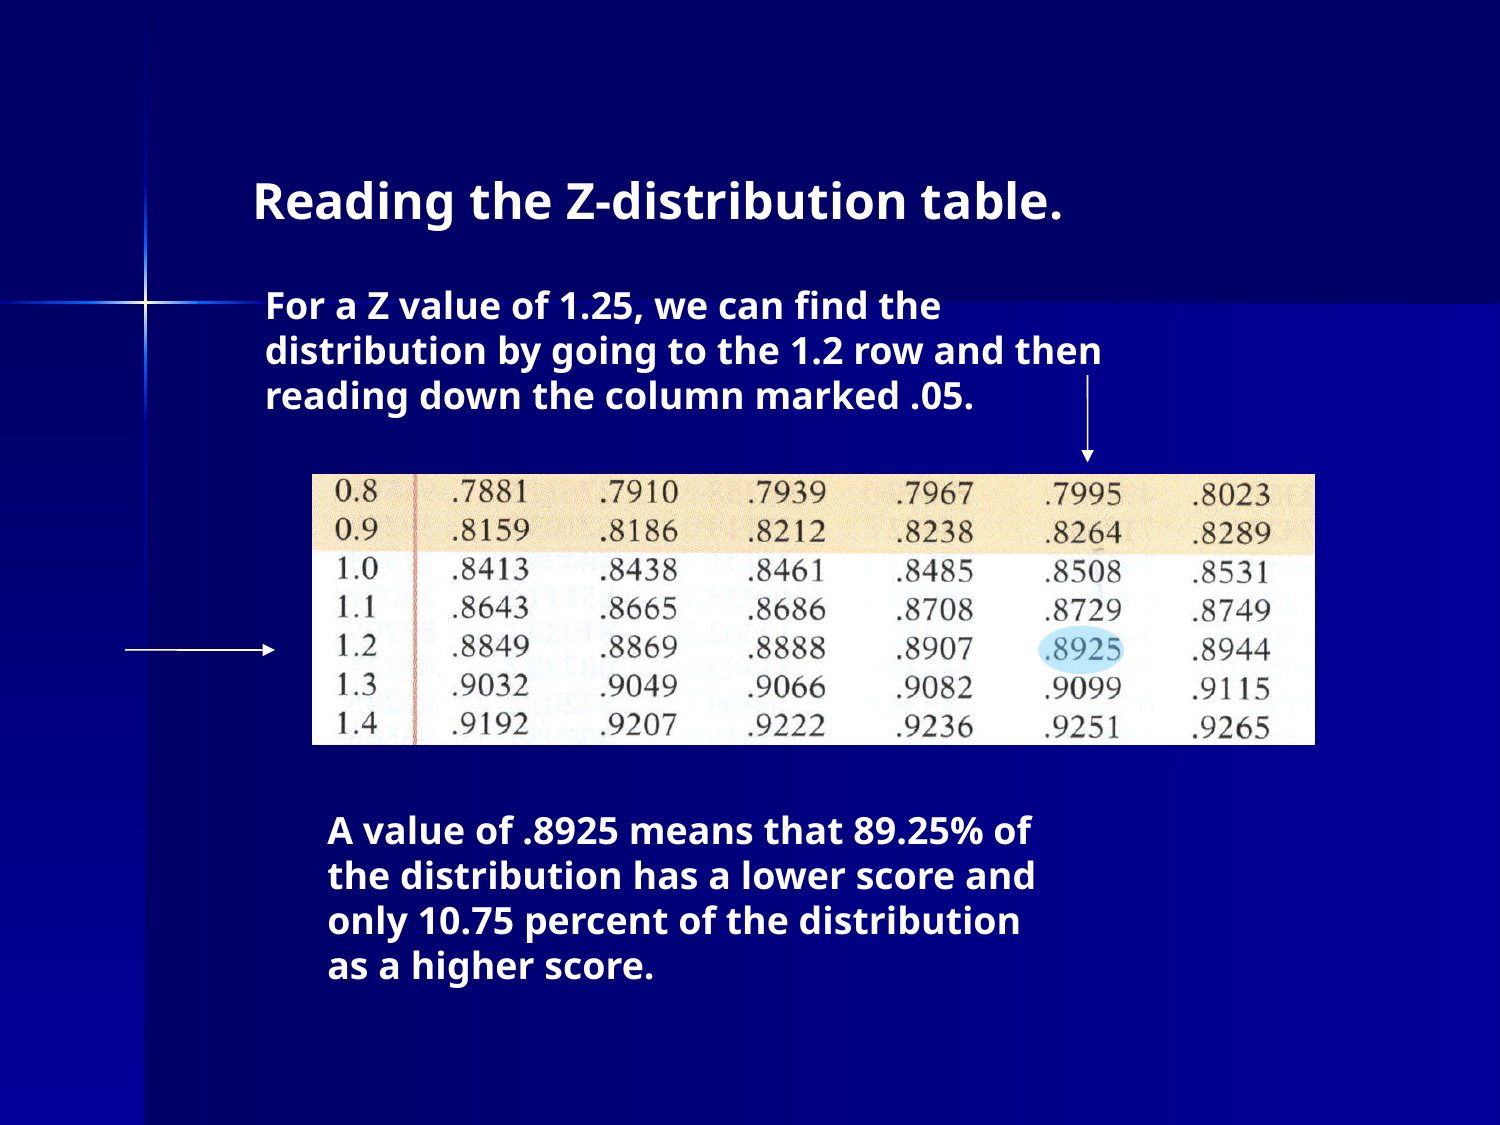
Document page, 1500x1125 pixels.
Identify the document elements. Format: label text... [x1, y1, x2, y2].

text_box For a Z value of 1.25, we can find the distribution by going to the 1.2 row and then reading down the column marked .05. [249, 274, 1188, 425]
text_box [1081, 374, 1094, 463]
text_box [124, 643, 275, 657]
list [312, 474, 1315, 746]
text_box Reading the Z-distribution table. [237, 162, 1275, 238]
text_box A value of .8925 means that 89.25% of the distribution has a lower score and only 10.75 percent of the distribution as a higher score. [312, 799, 1088, 995]
